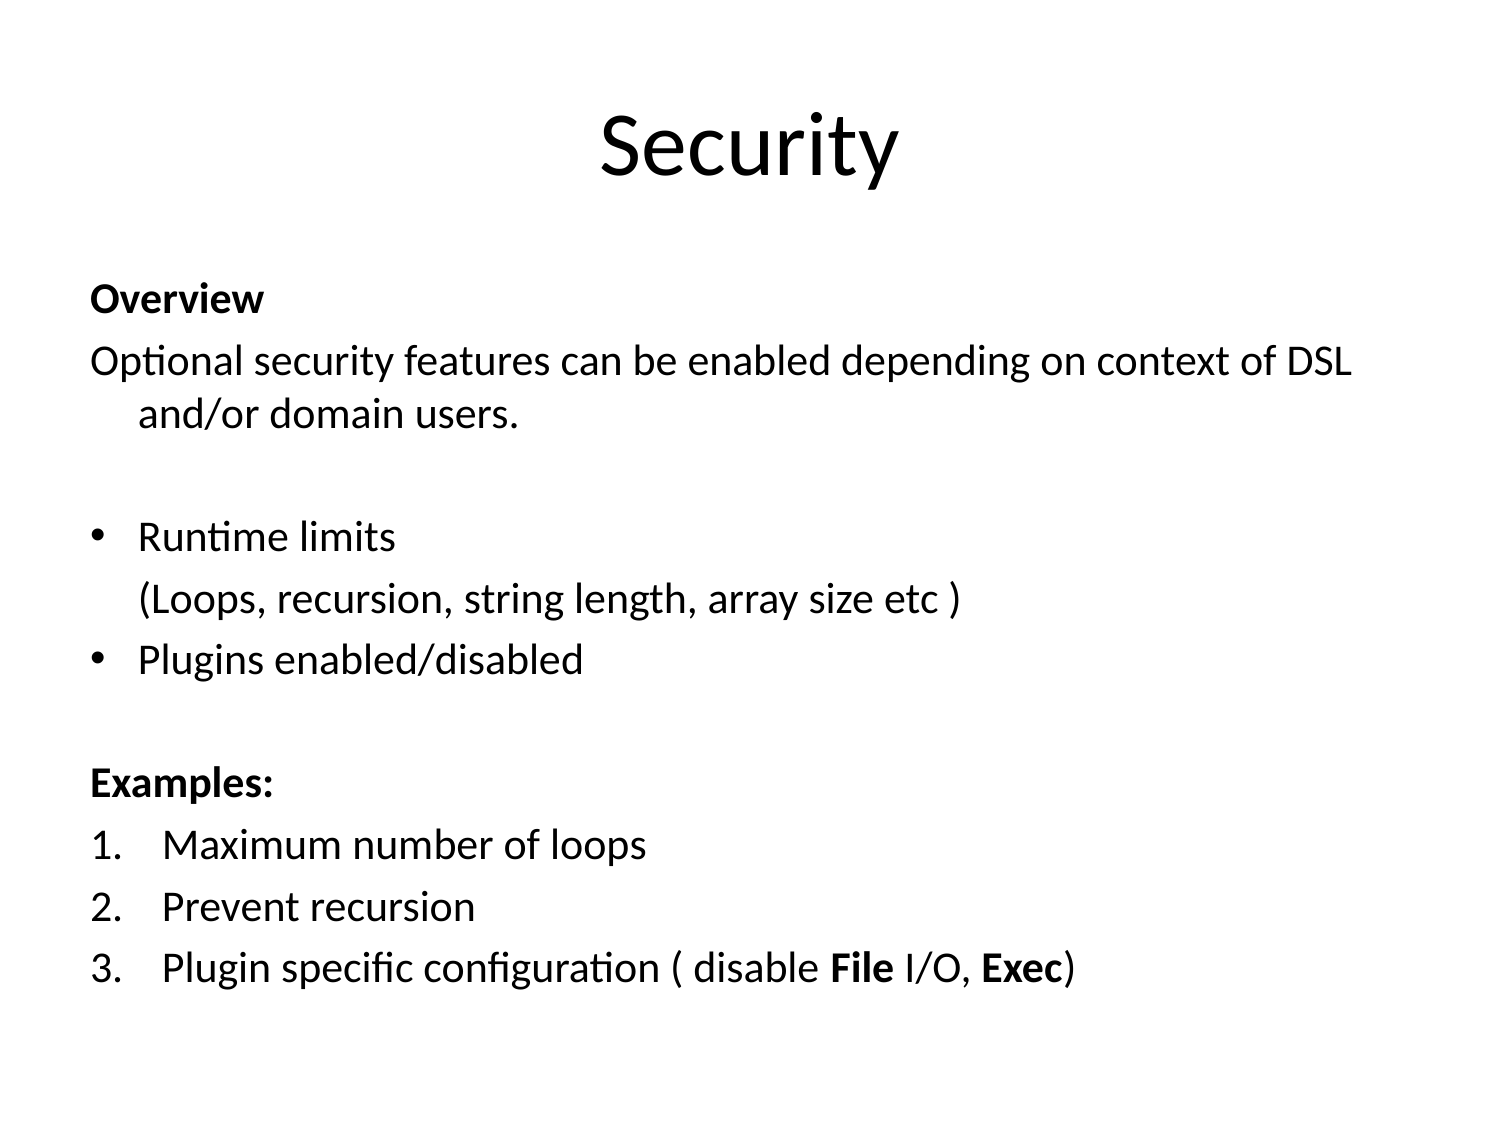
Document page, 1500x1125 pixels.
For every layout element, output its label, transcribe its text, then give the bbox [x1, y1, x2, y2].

list Overview Optional security features can be enabled depending on context of DSL and/or domain users. Runtime limits (Loops, recursion, string length, array size etc ) Plugins enabled/disabled Examples: Maximum number of loops Prevent recursion Plugin specific configuration ( disable File I/O, Exec) [75, 262, 1425, 1005]
title Security [75, 45, 1425, 233]
